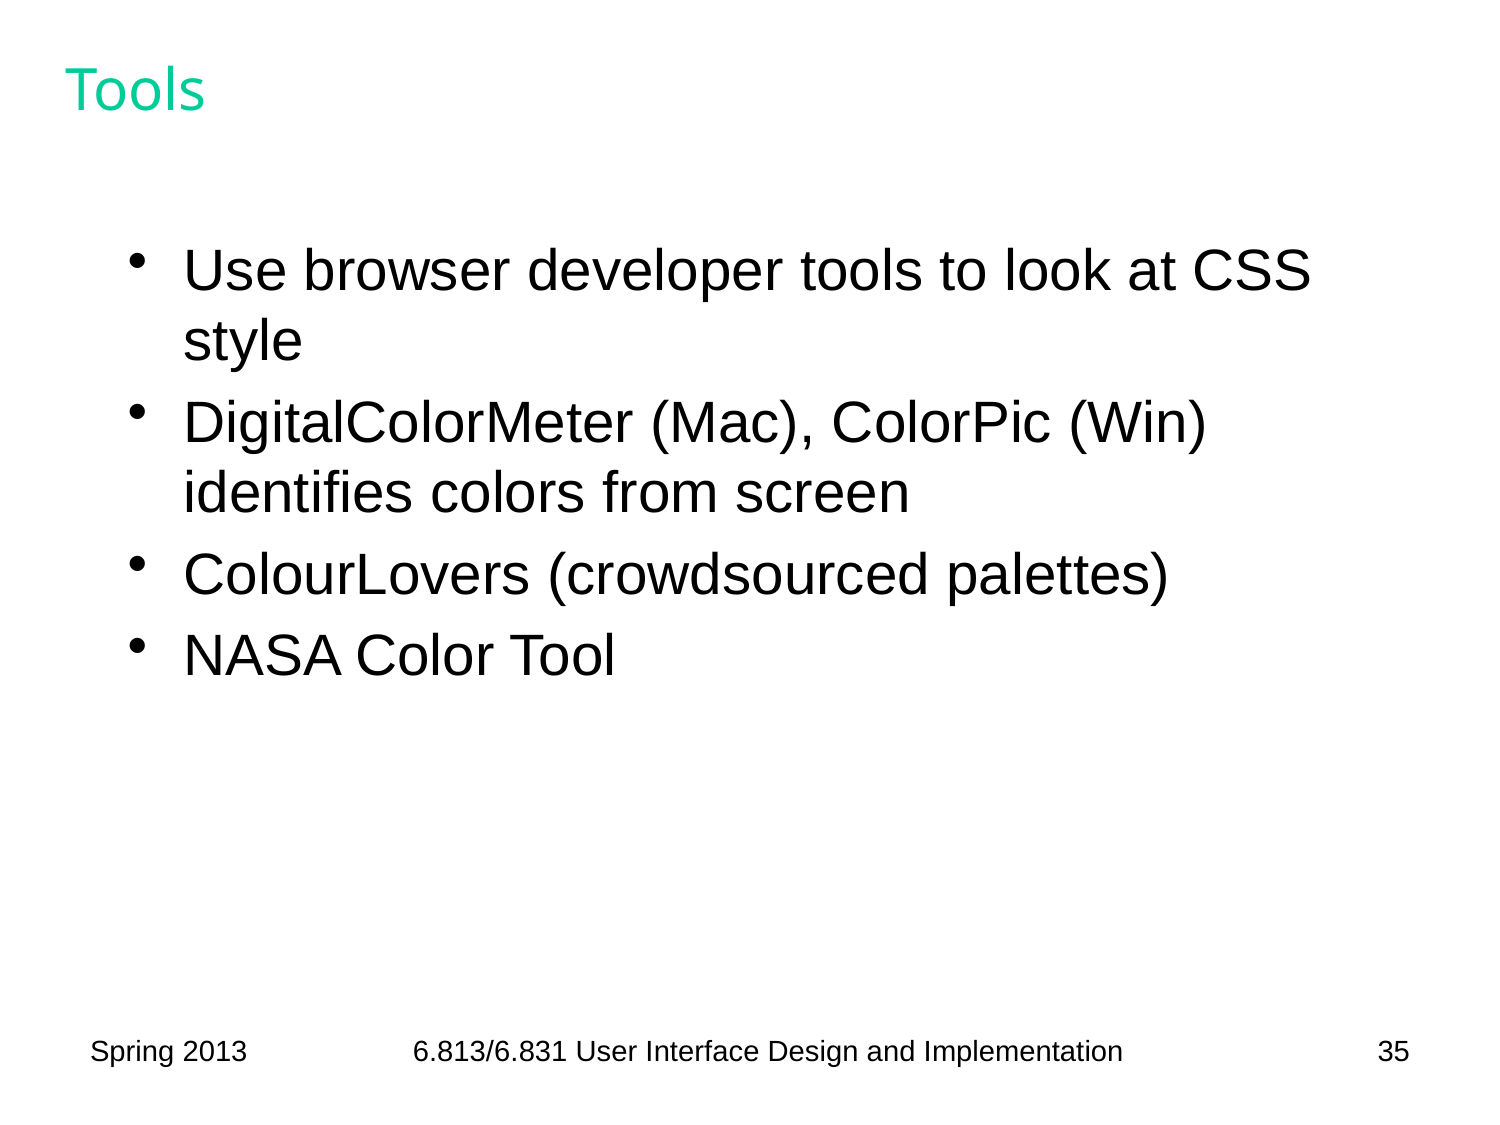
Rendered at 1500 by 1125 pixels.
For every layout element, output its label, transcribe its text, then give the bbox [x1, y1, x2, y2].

slide_number Spring 2013 [74, 1024, 301, 1103]
title Tools [49, 24, 1438, 151]
slide_number 35 [1237, 1024, 1426, 1103]
footer 6.813/6.831 User Interface Design and Implementation [312, 1024, 1226, 1103]
list Use browser developer tools to look at CSS style DigitalColorMeter (Mac), ColorPic (Win) identifies colors from screen ColourLovers (crowdsourced palettes) NASA Color Tool [112, 224, 1388, 1001]
